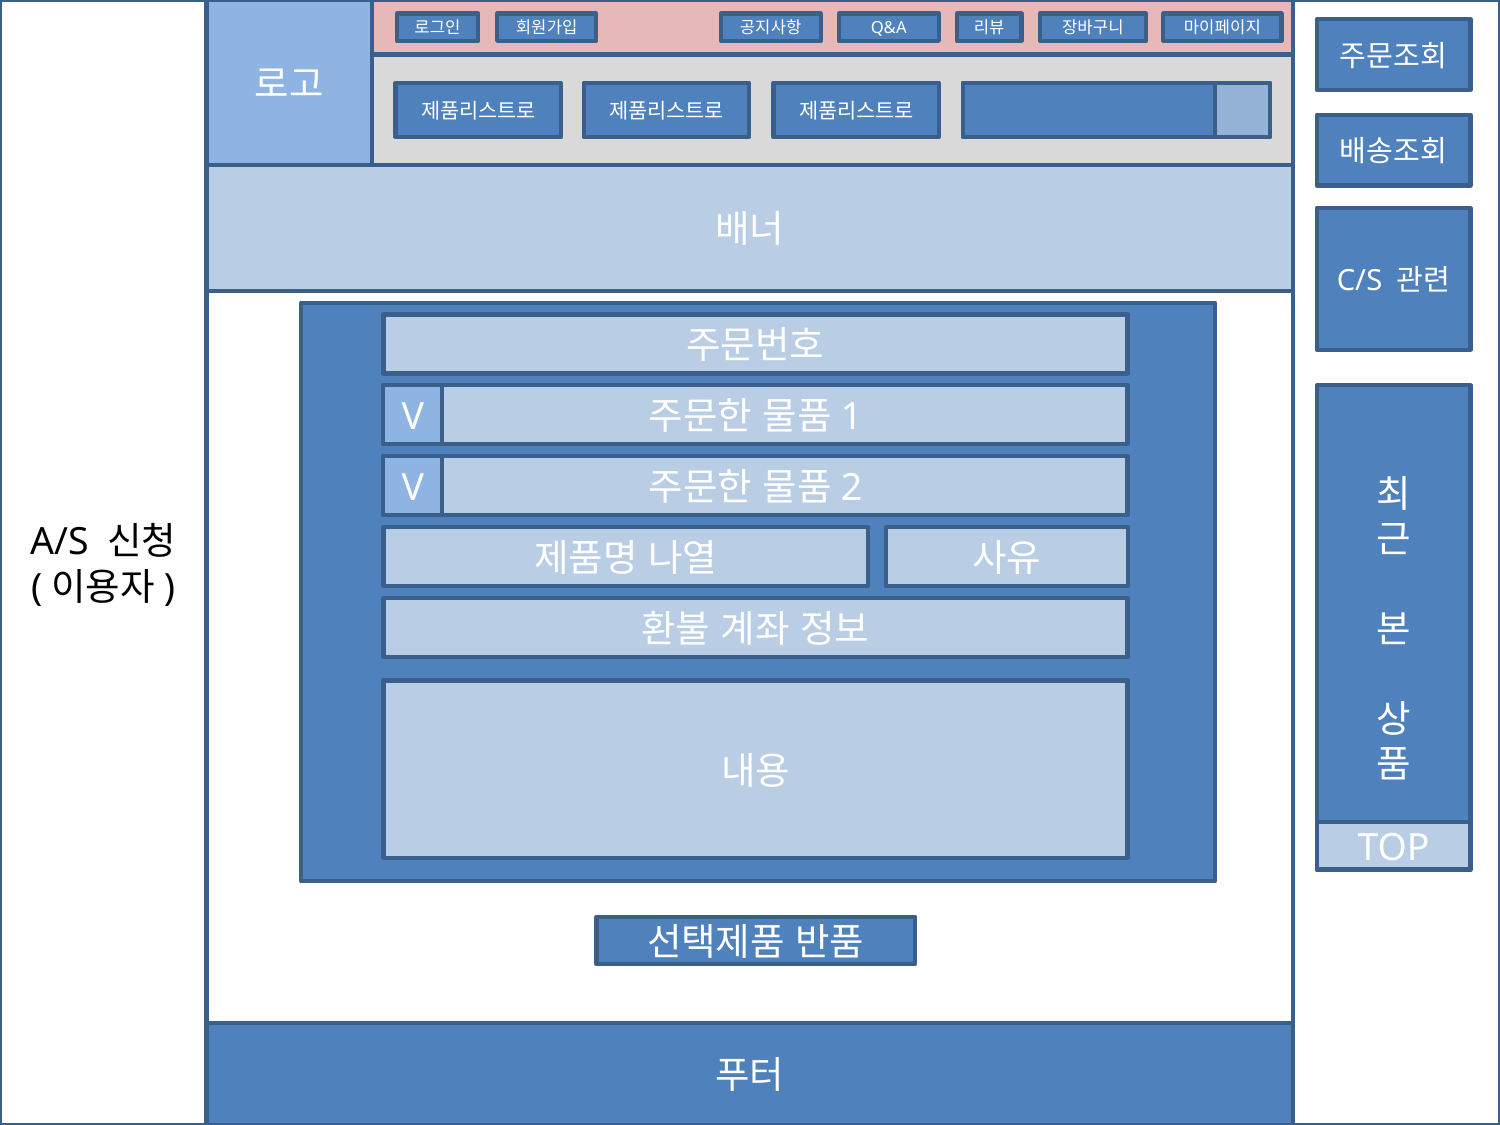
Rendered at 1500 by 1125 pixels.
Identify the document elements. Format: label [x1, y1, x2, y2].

text_box [0, 0, 1500, 1125]
